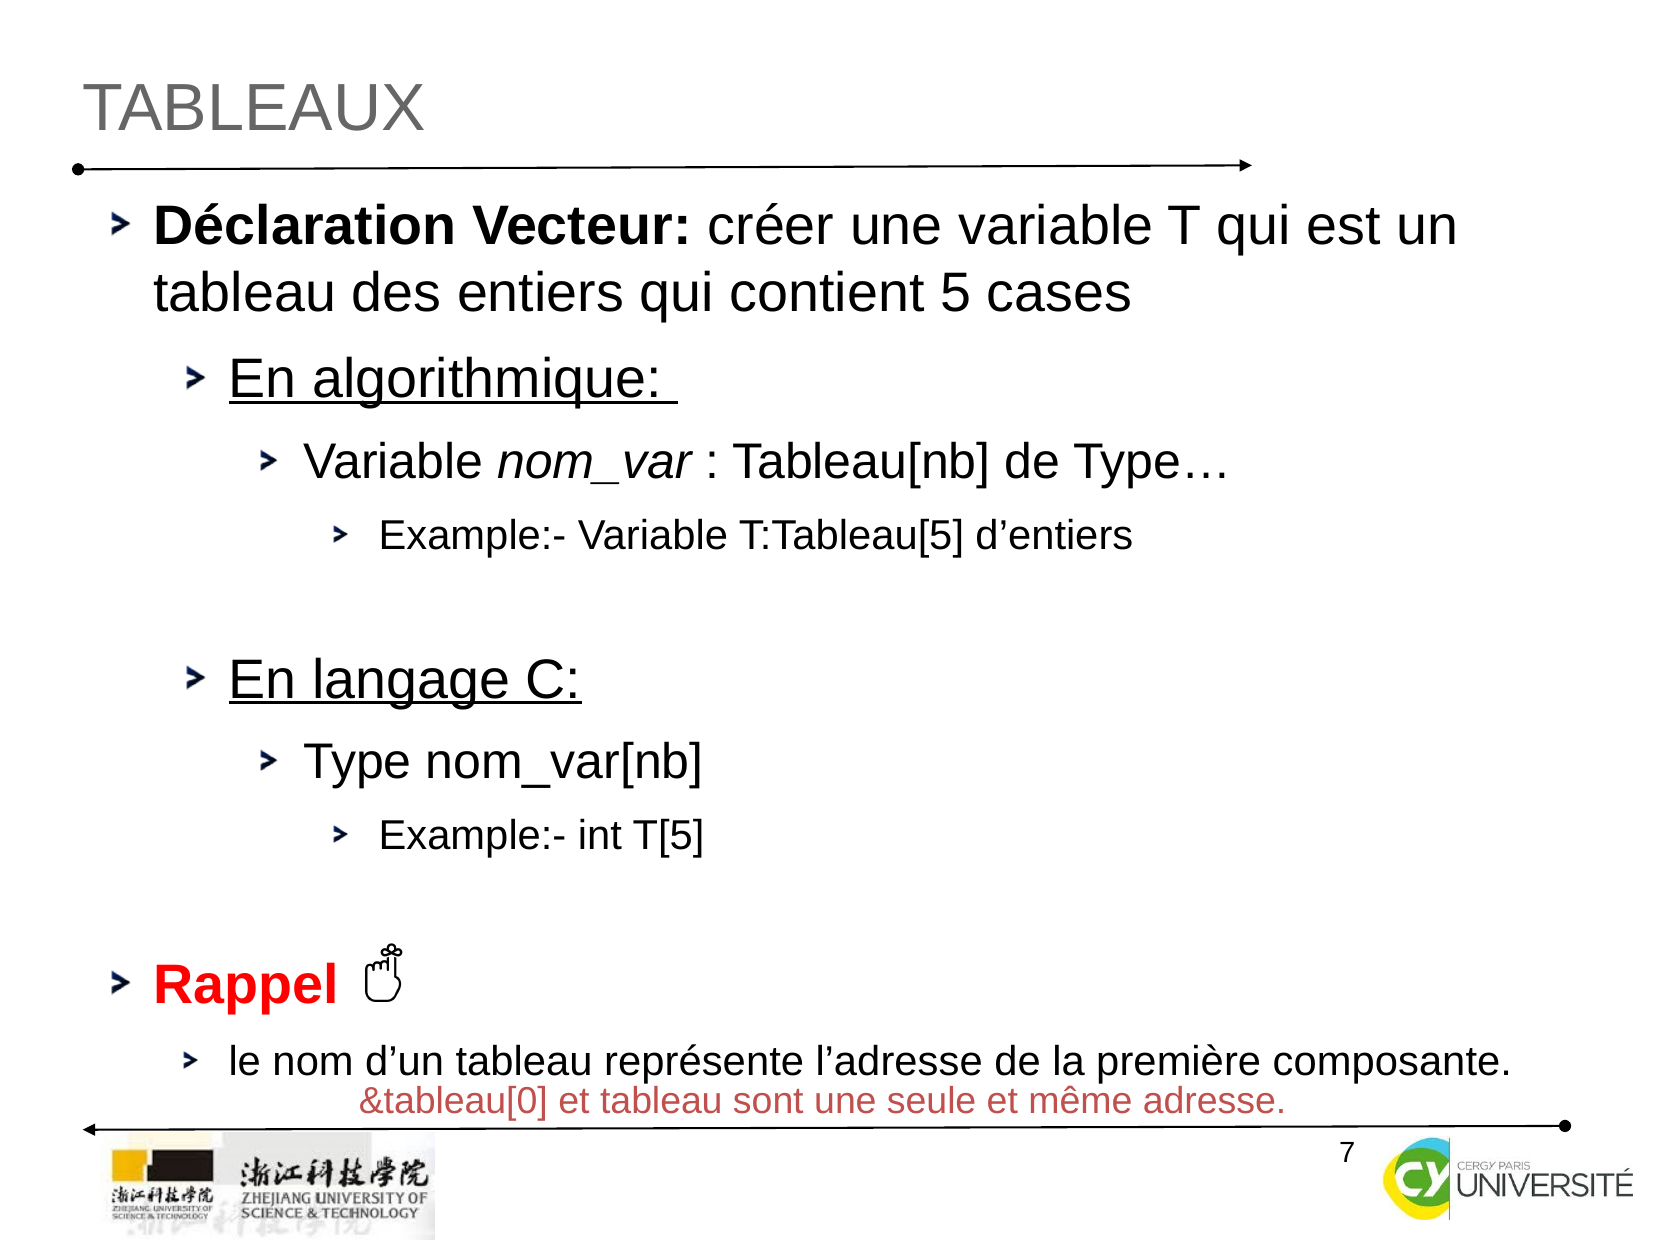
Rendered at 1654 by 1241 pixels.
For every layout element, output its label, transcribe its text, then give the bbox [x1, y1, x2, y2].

picture [100, 1132, 435, 1240]
picture [175, 1044, 205, 1074]
picture [100, 961, 140, 1001]
picture [175, 656, 215, 696]
picture [100, 202, 140, 242]
picture [325, 818, 355, 848]
text_box tableaux [82, 49, 1571, 158]
picture [250, 741, 286, 777]
picture [352, 941, 414, 1003]
picture [1380, 1136, 1633, 1220]
picture [250, 441, 286, 477]
picture [175, 356, 215, 396]
text_box &tableau[0] et tableau sont une seule et même adresse. [343, 1068, 1302, 1129]
text_box Déclaration Vecteur: créer une variable T qui est un tableau des entiers qui contient 5 cases En algorithmique: Variable nom_var : Tableau[nb] de Type… Example:- Variable T:Tableau[5] d’entiers En langage C: Type nom_var[nb] Example:- int T[5] Rappel le nom d’un tableau représente l’adresse de la première composante. [82, 188, 1571, 1119]
picture [325, 518, 355, 548]
